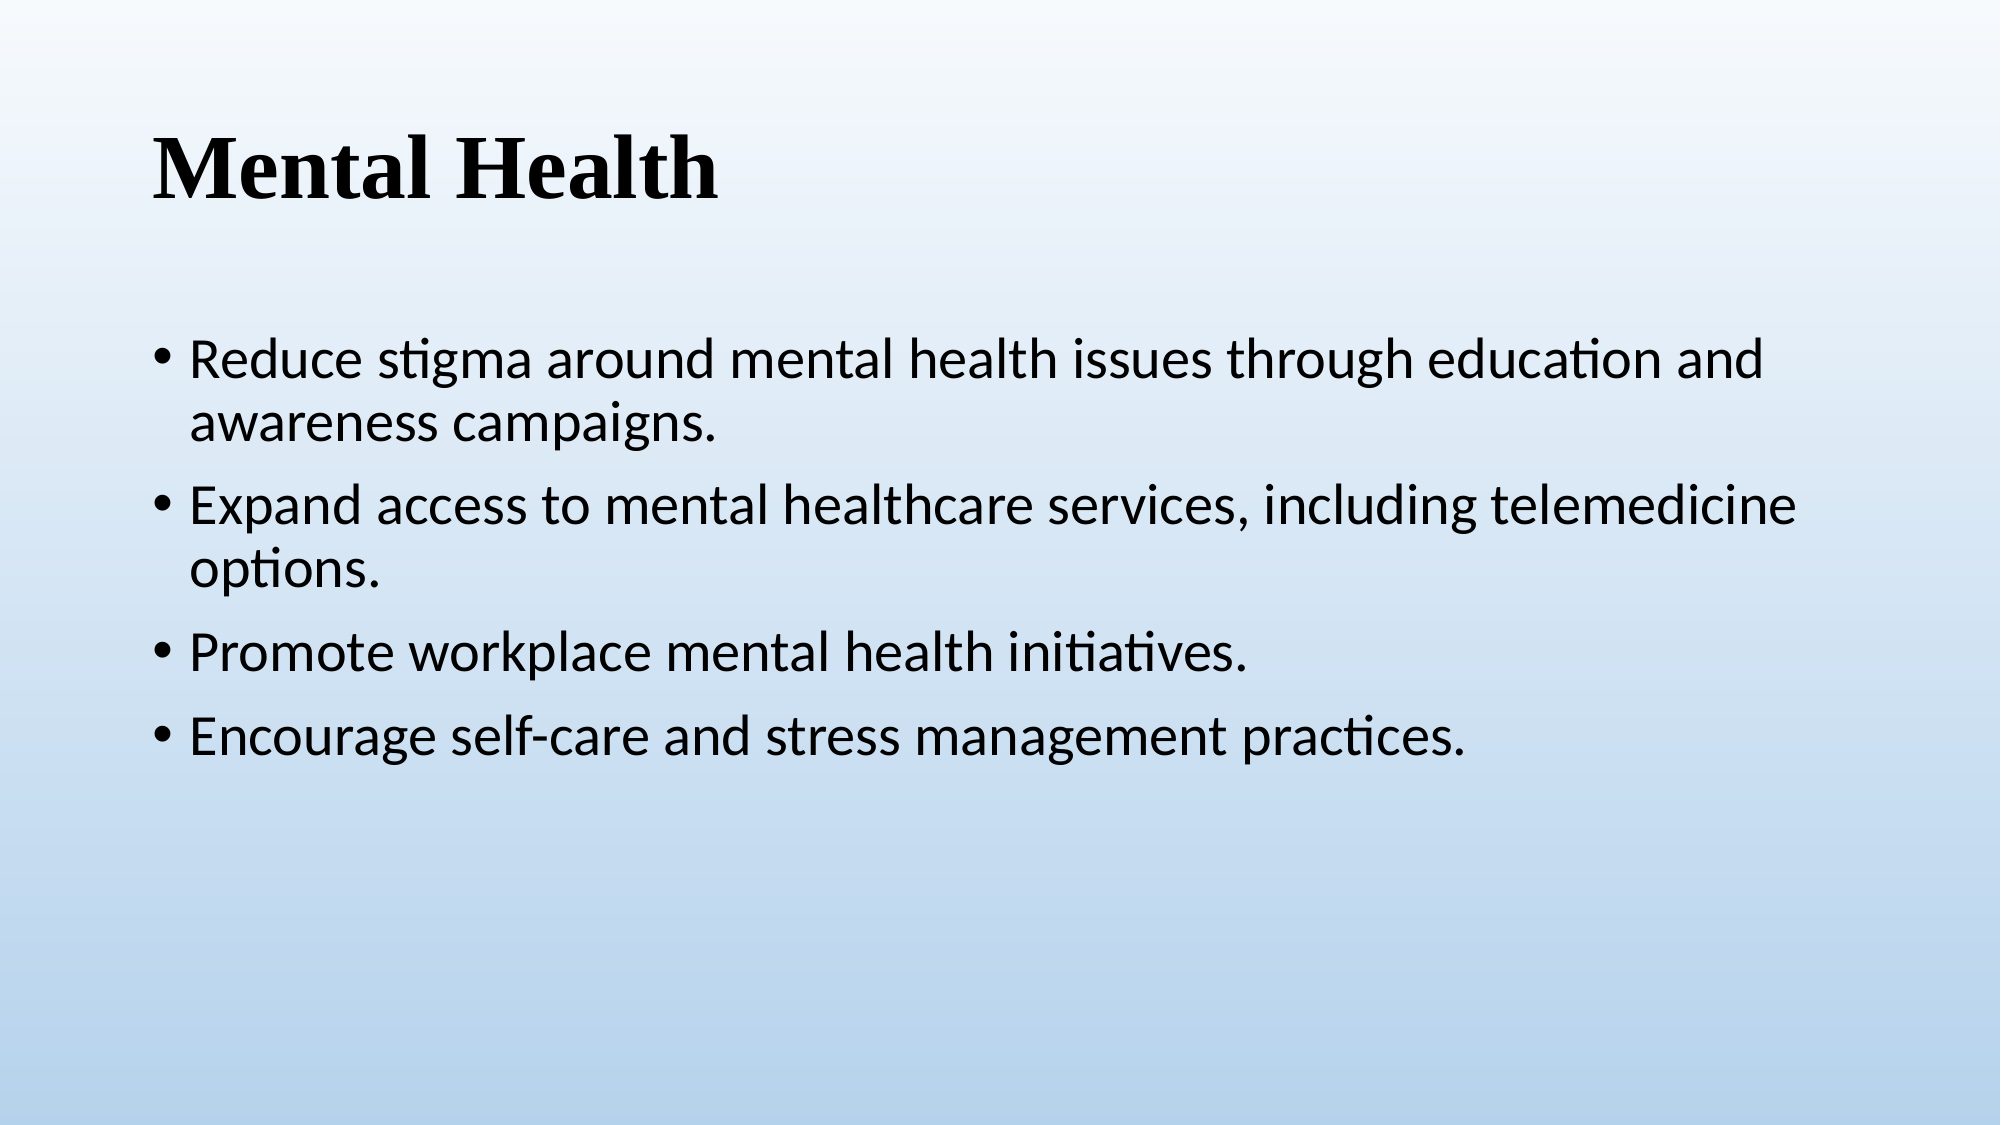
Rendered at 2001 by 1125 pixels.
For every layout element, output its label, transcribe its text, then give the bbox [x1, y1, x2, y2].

list Reduce stigma around mental health issues through education and awareness campaigns. Expand access to mental healthcare services, including telemedicine options. Promote workplace mental health initiatives. Encourage self-care and stress management practices. [137, 320, 1863, 1014]
title Mental Health [137, 59, 1863, 278]
